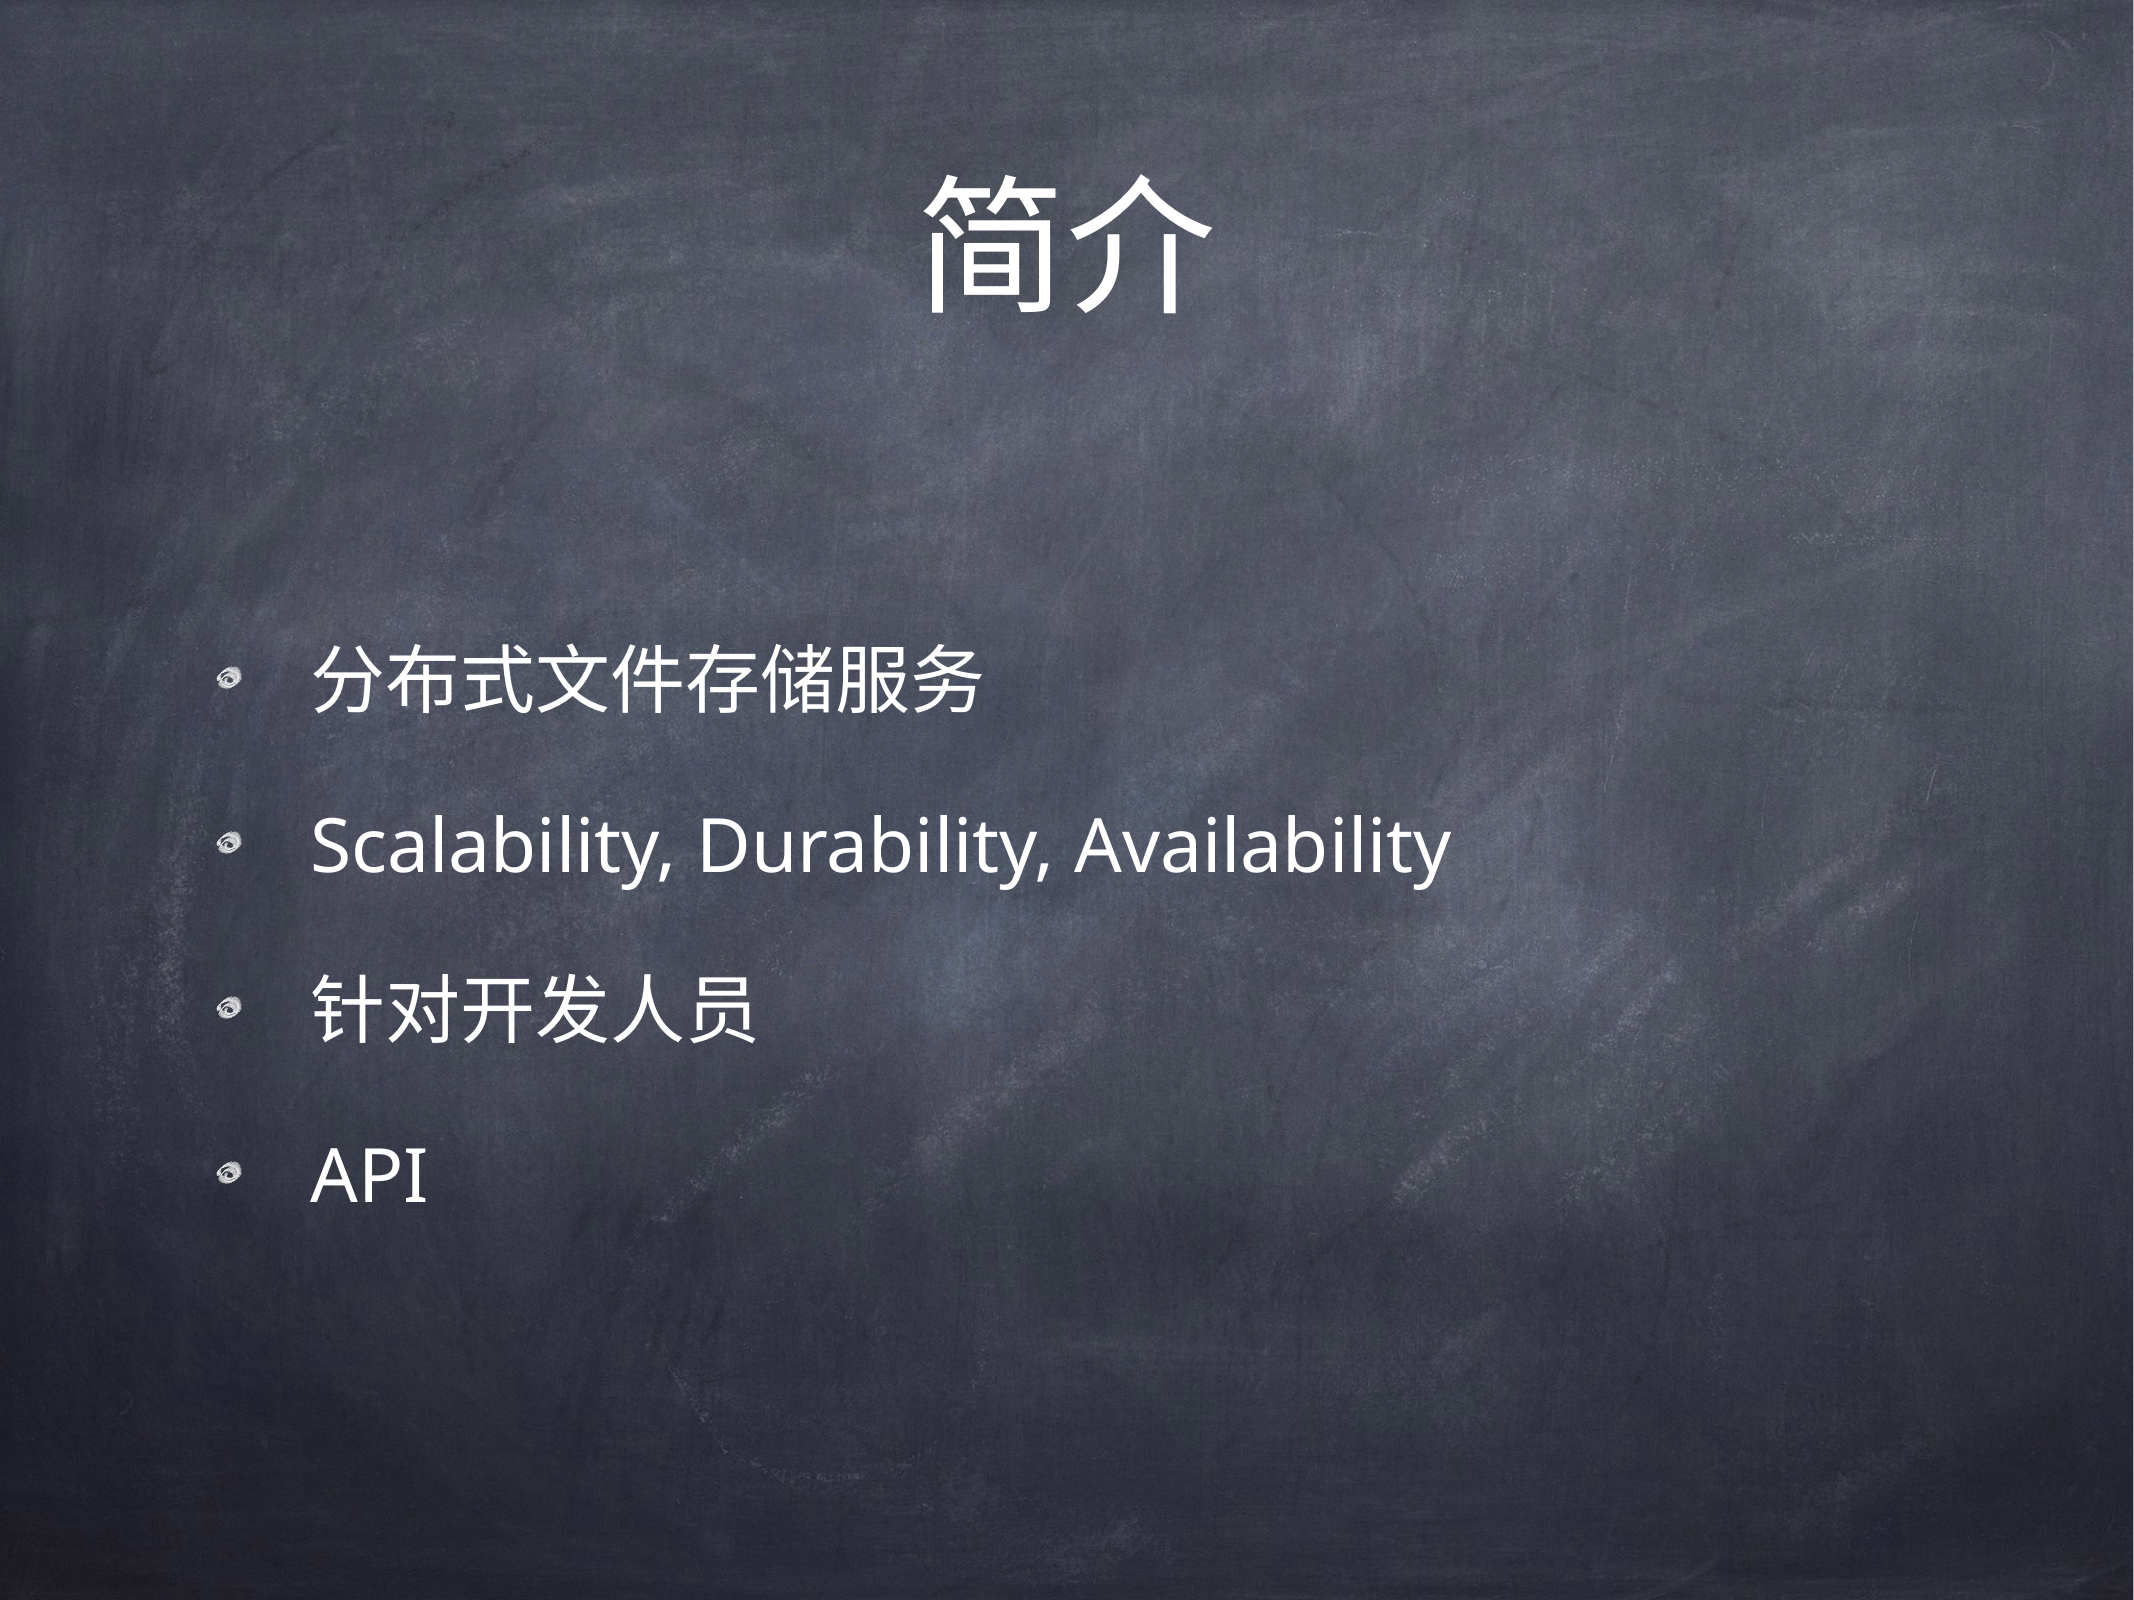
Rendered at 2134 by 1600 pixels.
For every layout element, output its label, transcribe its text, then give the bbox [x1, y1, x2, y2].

list 分布式文件存储服务 Scalability, Durability, Availability 针对开发人员 API [207, 453, 1926, 1397]
picture [0, 0, 2134, 1600]
title 简介 [207, 32, 1926, 451]
